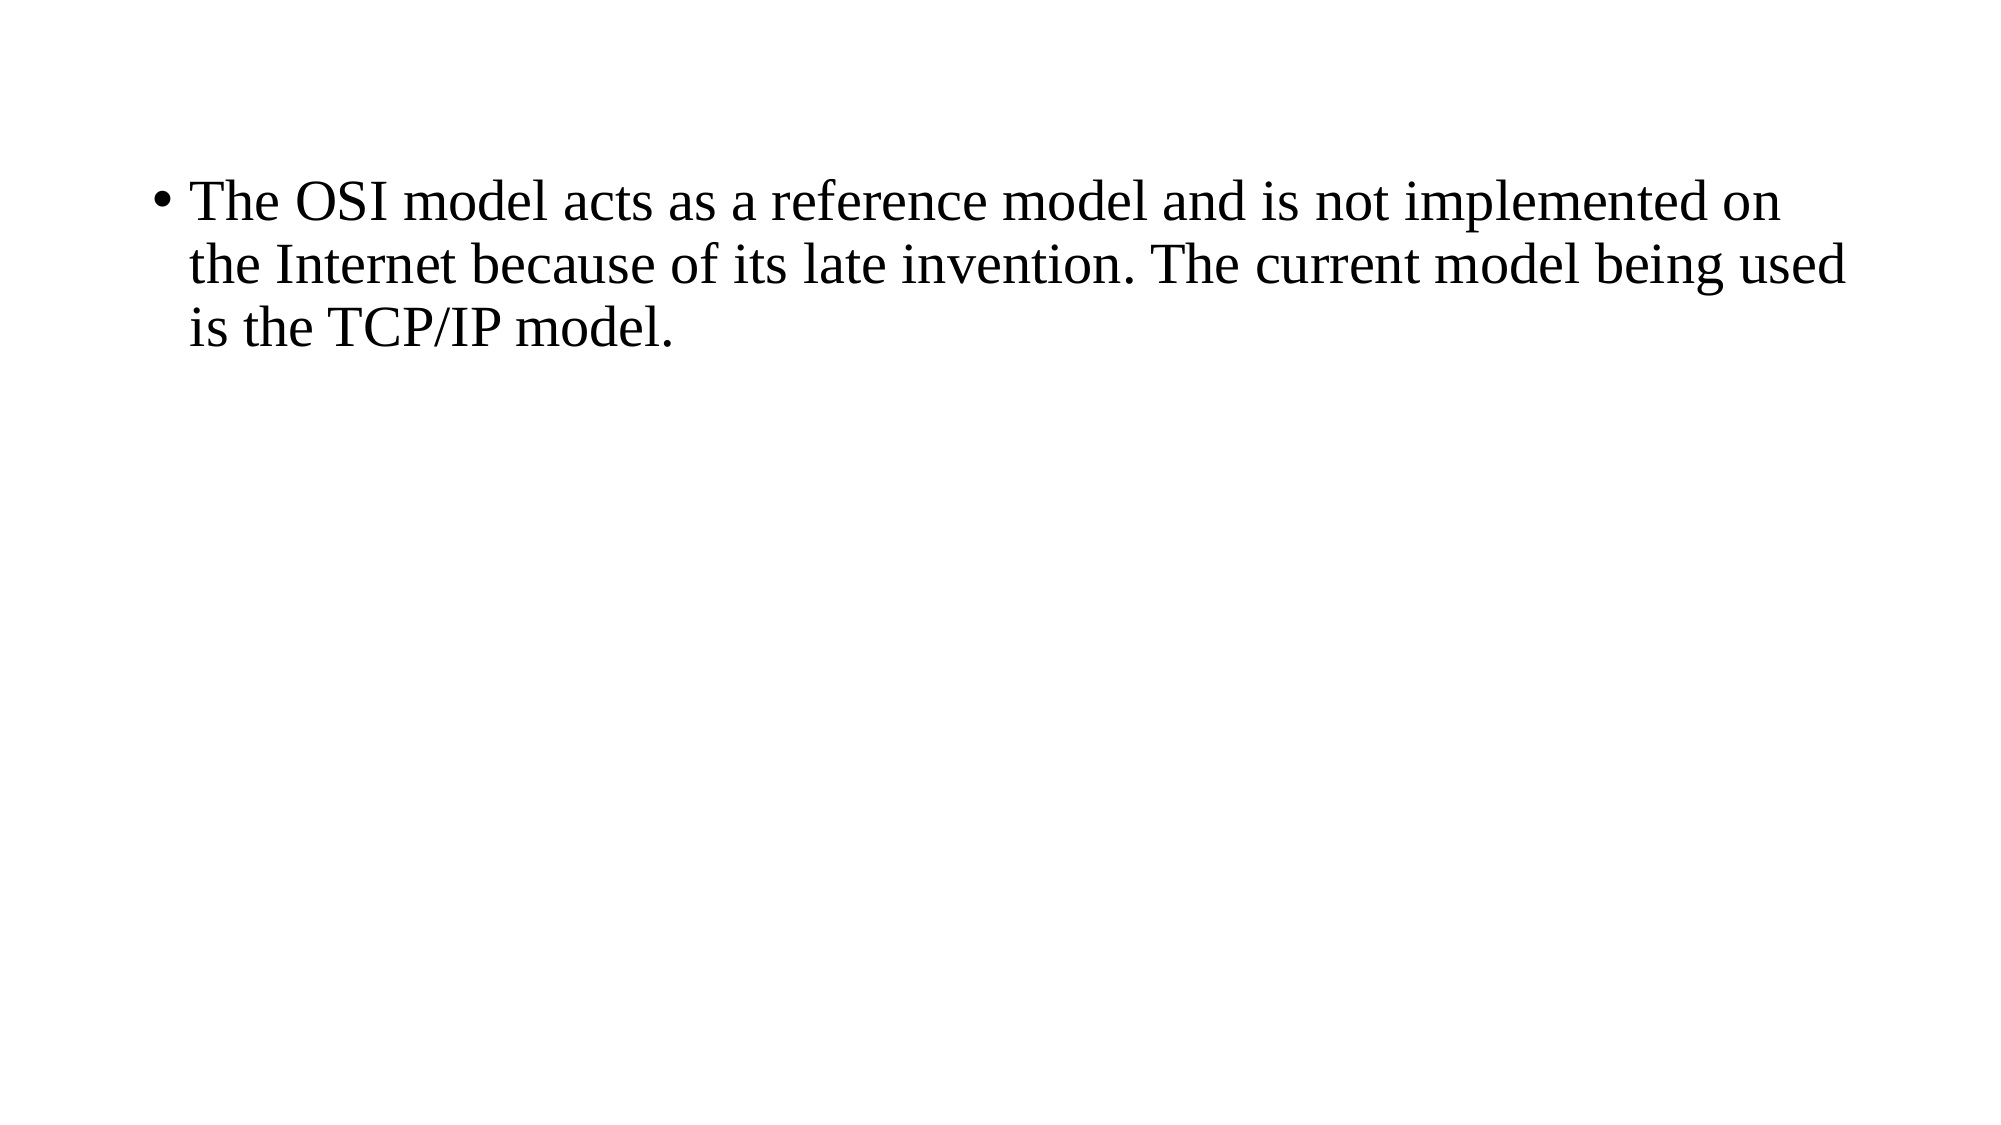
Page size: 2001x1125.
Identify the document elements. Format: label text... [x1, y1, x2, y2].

list The OSI model acts as a reference model and is not implemented on the Internet because of its late invention. The current model being used is the TCP/IP model. [137, 162, 1863, 1072]
